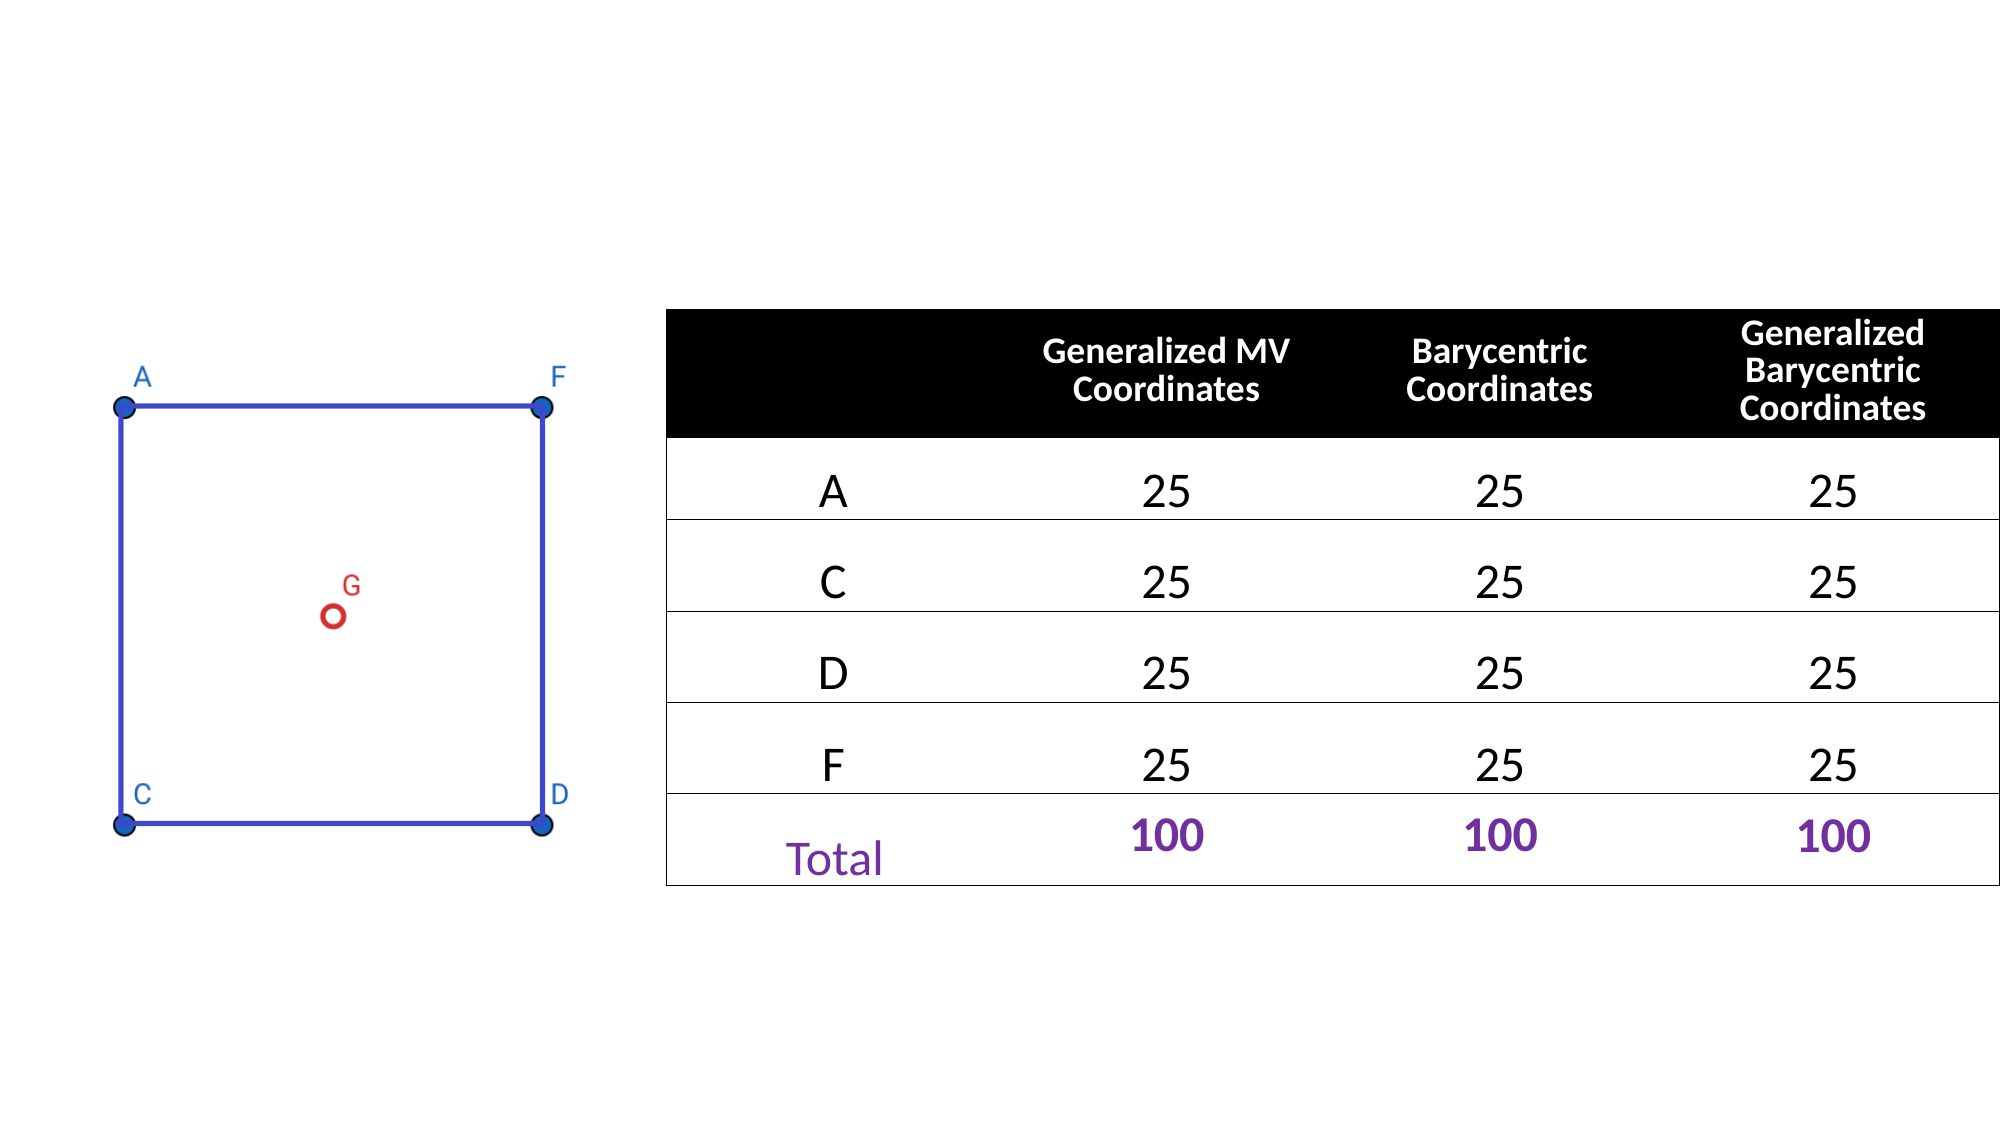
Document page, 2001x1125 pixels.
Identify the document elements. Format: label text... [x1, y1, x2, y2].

table_cell 100 [1667, 794, 1999, 885]
table_cell [667, 794, 1000, 885]
table_cell 25 [1000, 520, 1333, 611]
table_header [667, 310, 1000, 437]
table_cell 25 [1333, 520, 1667, 611]
table_cell F [667, 703, 1000, 793]
table_cell 25 [1667, 438, 1999, 519]
table_cell 100 [1333, 794, 1667, 885]
table_header Barycentric Coordinates [1333, 310, 1667, 437]
table_cell 25 [1000, 612, 1333, 702]
picture [86, 346, 590, 871]
table_cell C [667, 520, 1000, 611]
table_header Generalized Barycentric Coordinates [1667, 310, 1999, 437]
table_cell 25 [1333, 438, 1667, 519]
table_cell 25 [1667, 520, 1999, 611]
table_cell 25 [1000, 438, 1333, 519]
table_cell 100 [1000, 794, 1333, 885]
table_cell D [667, 612, 1000, 702]
table_cell 25 [1000, 703, 1333, 793]
table_header Generalized MV Coordinates [1000, 310, 1333, 437]
text_box Total [634, 817, 899, 893]
table_cell 25 [1667, 612, 1999, 702]
table_cell 25 [1667, 703, 1999, 793]
table_cell 25 [1333, 703, 1667, 793]
table_cell 25 [1333, 612, 1667, 702]
table_cell A [667, 438, 1000, 519]
